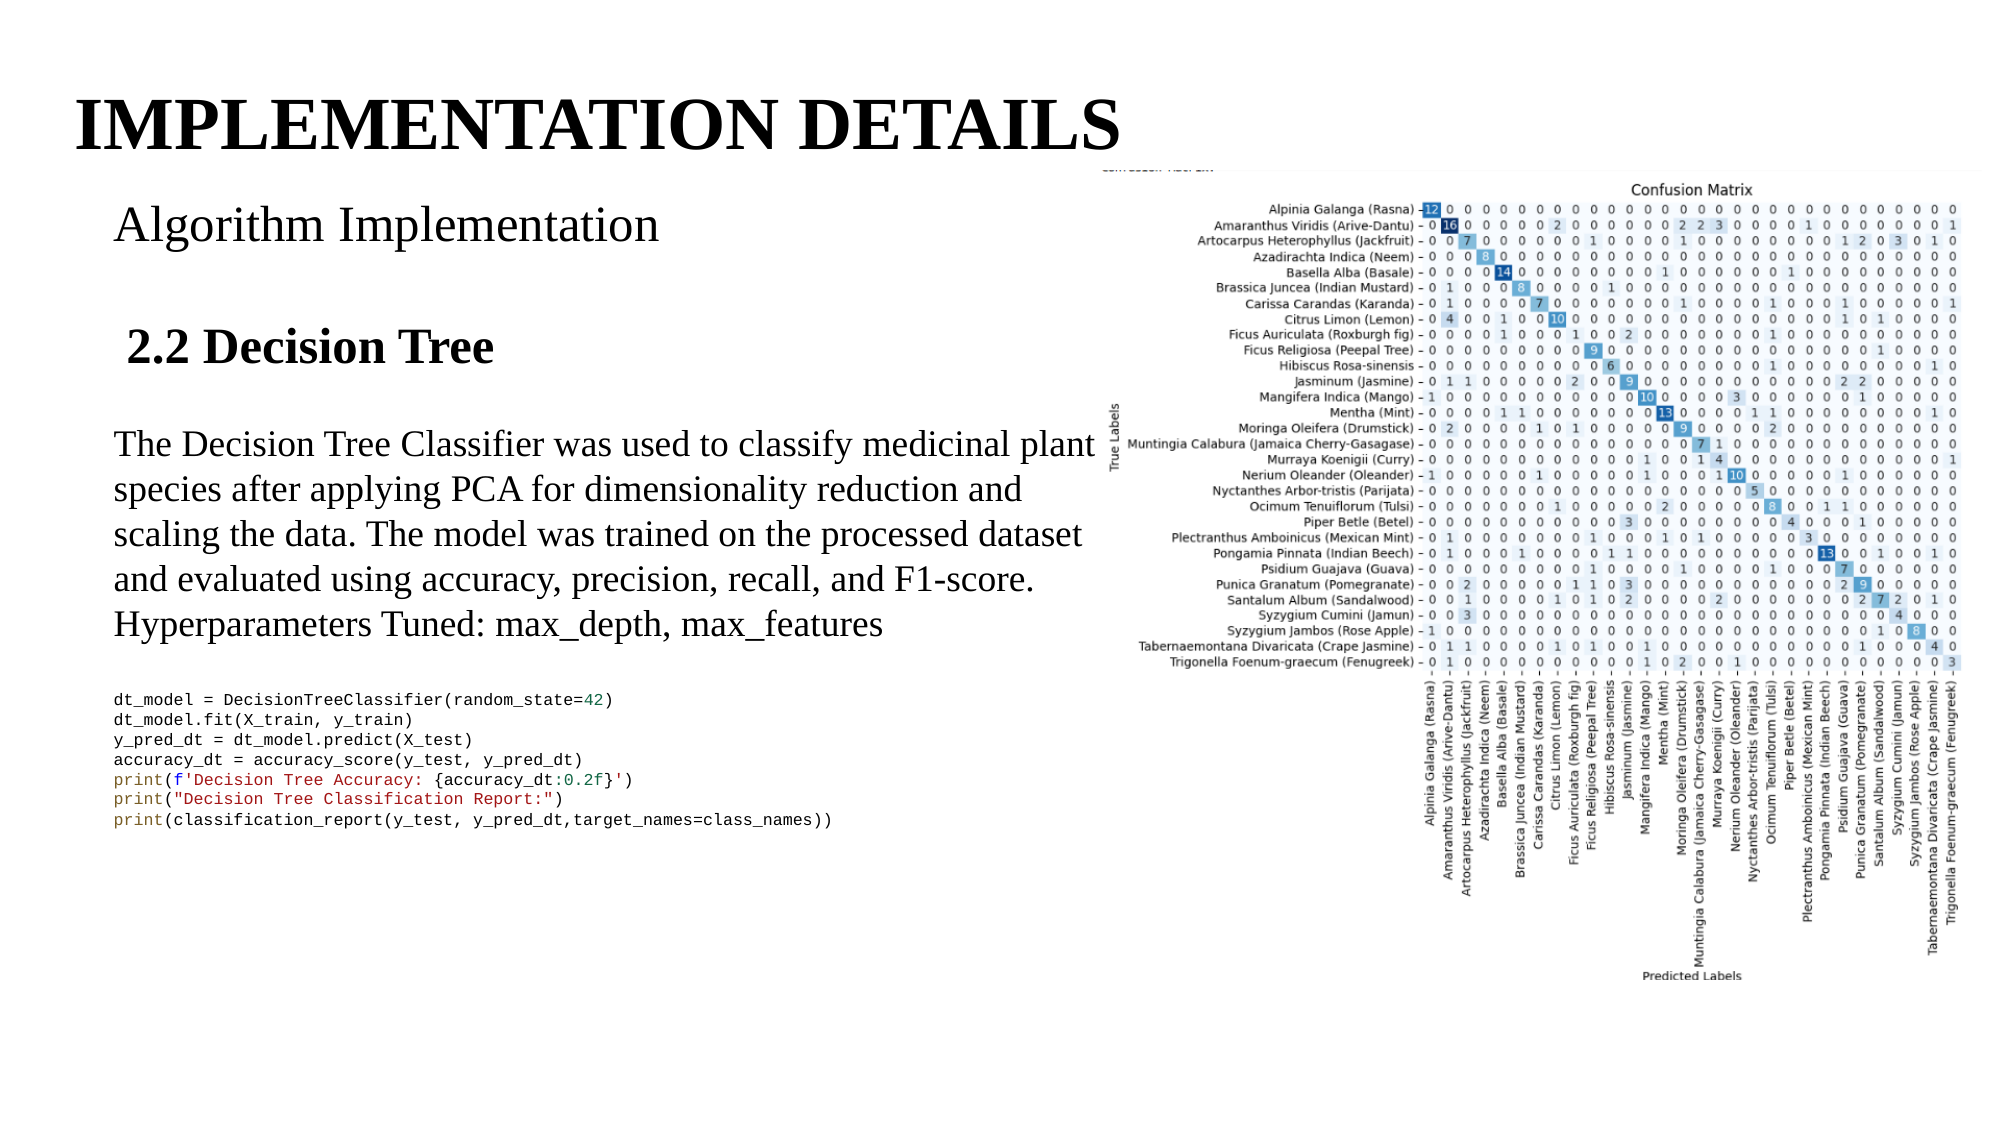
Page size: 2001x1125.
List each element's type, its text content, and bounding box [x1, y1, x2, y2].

title Algorithm Implementation 2.2 Decision Tree The Decision Tree Classifier was used to classify medicinal plant species after applying PCA for dimensionality reduction and scaling the data. The model was trained on the processed dataset and evaluated using accuracy, precision, recall, and F1-score. Hyperparameters Tuned: max_depth, max_features dt_model = DecisionTreeClassifier(random_state=42) dt_model.fit(X_train, y_train) y_pred_dt = dt_model.predict(X_test) accuracy_dt = accuracy_score(y_test, y_pred_dt) print(f'Decision Tree Accuracy: {accuracy_dt:0.2f}') print("Decision Tree Classification Report:") print(classification_report(y_test, y_pred_dt,target_names=class_names)) [93, 170, 1099, 980]
title IMPLEMENTATION DETAILS [54, 65, 1910, 191]
picture [1101, 170, 1982, 981]
